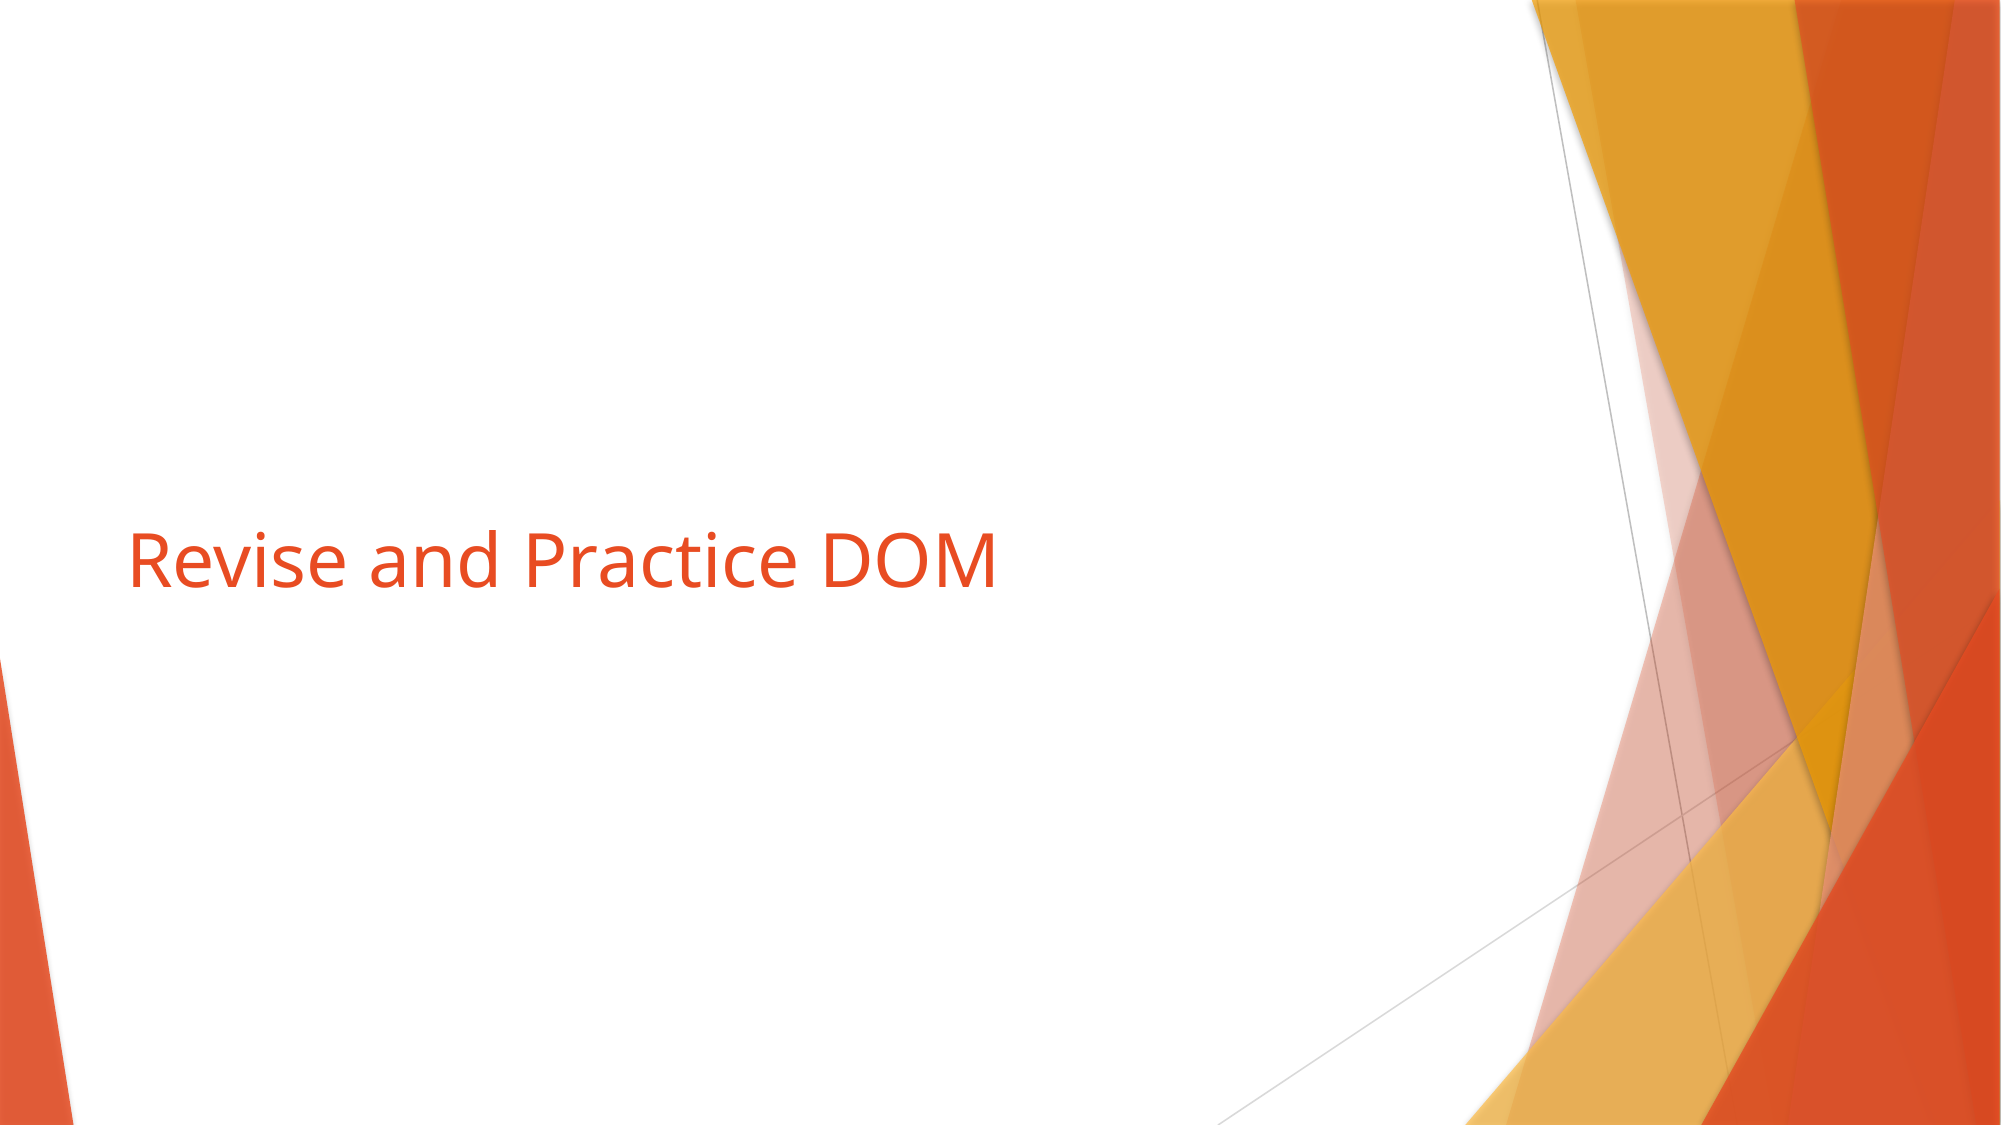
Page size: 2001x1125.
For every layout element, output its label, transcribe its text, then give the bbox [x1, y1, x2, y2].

title Revise and Practice DOM [111, 504, 1522, 722]
